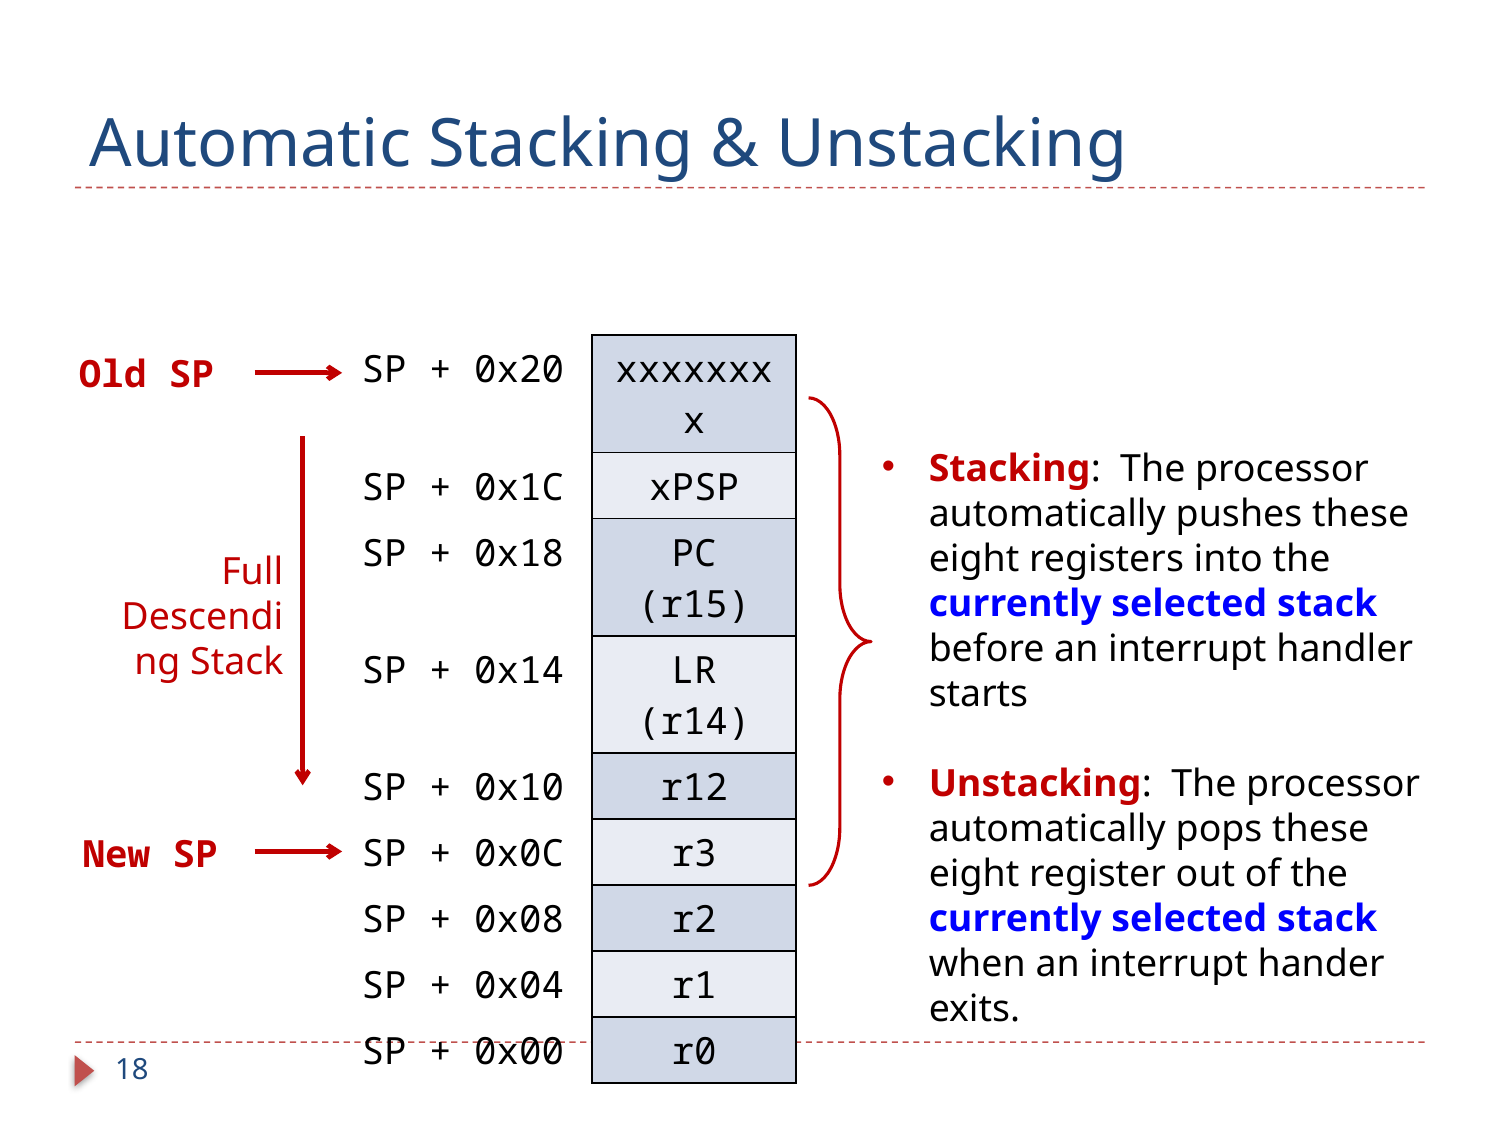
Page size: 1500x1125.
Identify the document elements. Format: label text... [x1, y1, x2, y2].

table_cell SP + 0x08 [334, 885, 591, 951]
table_cell SP + 0x1C [334, 452, 591, 519]
table_cell r2 [593, 886, 795, 950]
text_box Full Descending Stack [91, 539, 297, 690]
text_box Stacking: The processor automatically pushes these eight registers into the currently selected stack before an interrupt handler starts Unstacking: The processor automatically pops these eight register out of the currently selected stack when an interrupt hander exits. [867, 436, 1480, 1036]
table_cell LR (r14) [593, 637, 795, 752]
table_header xxxxxxxx [593, 336, 795, 452]
title Automatic Stacking & Unstacking [75, 24, 1425, 188]
table_cell r3 [593, 820, 795, 884]
table_cell SP + 0x18 [334, 519, 591, 636]
table_cell SP + 0x04 [334, 951, 591, 1017]
table_header SP + 0x20 [334, 335, 591, 452]
table_cell r12 [593, 754, 795, 818]
table_cell PC (r15) [593, 519, 795, 635]
table_cell r0 [593, 1018, 795, 1082]
table_cell SP + 0x10 [334, 753, 591, 819]
text_box New SP [67, 822, 233, 882]
slide_number 18 [100, 1042, 426, 1103]
table_cell SP + 0x14 [334, 636, 591, 753]
table_cell SP + 0x00 [334, 1017, 591, 1083]
table_cell xPSP [593, 453, 795, 518]
text_box [808, 397, 872, 887]
table_cell r1 [593, 952, 795, 1016]
text_box Old SP [64, 342, 229, 403]
table_cell SP + 0x0C [334, 819, 591, 885]
